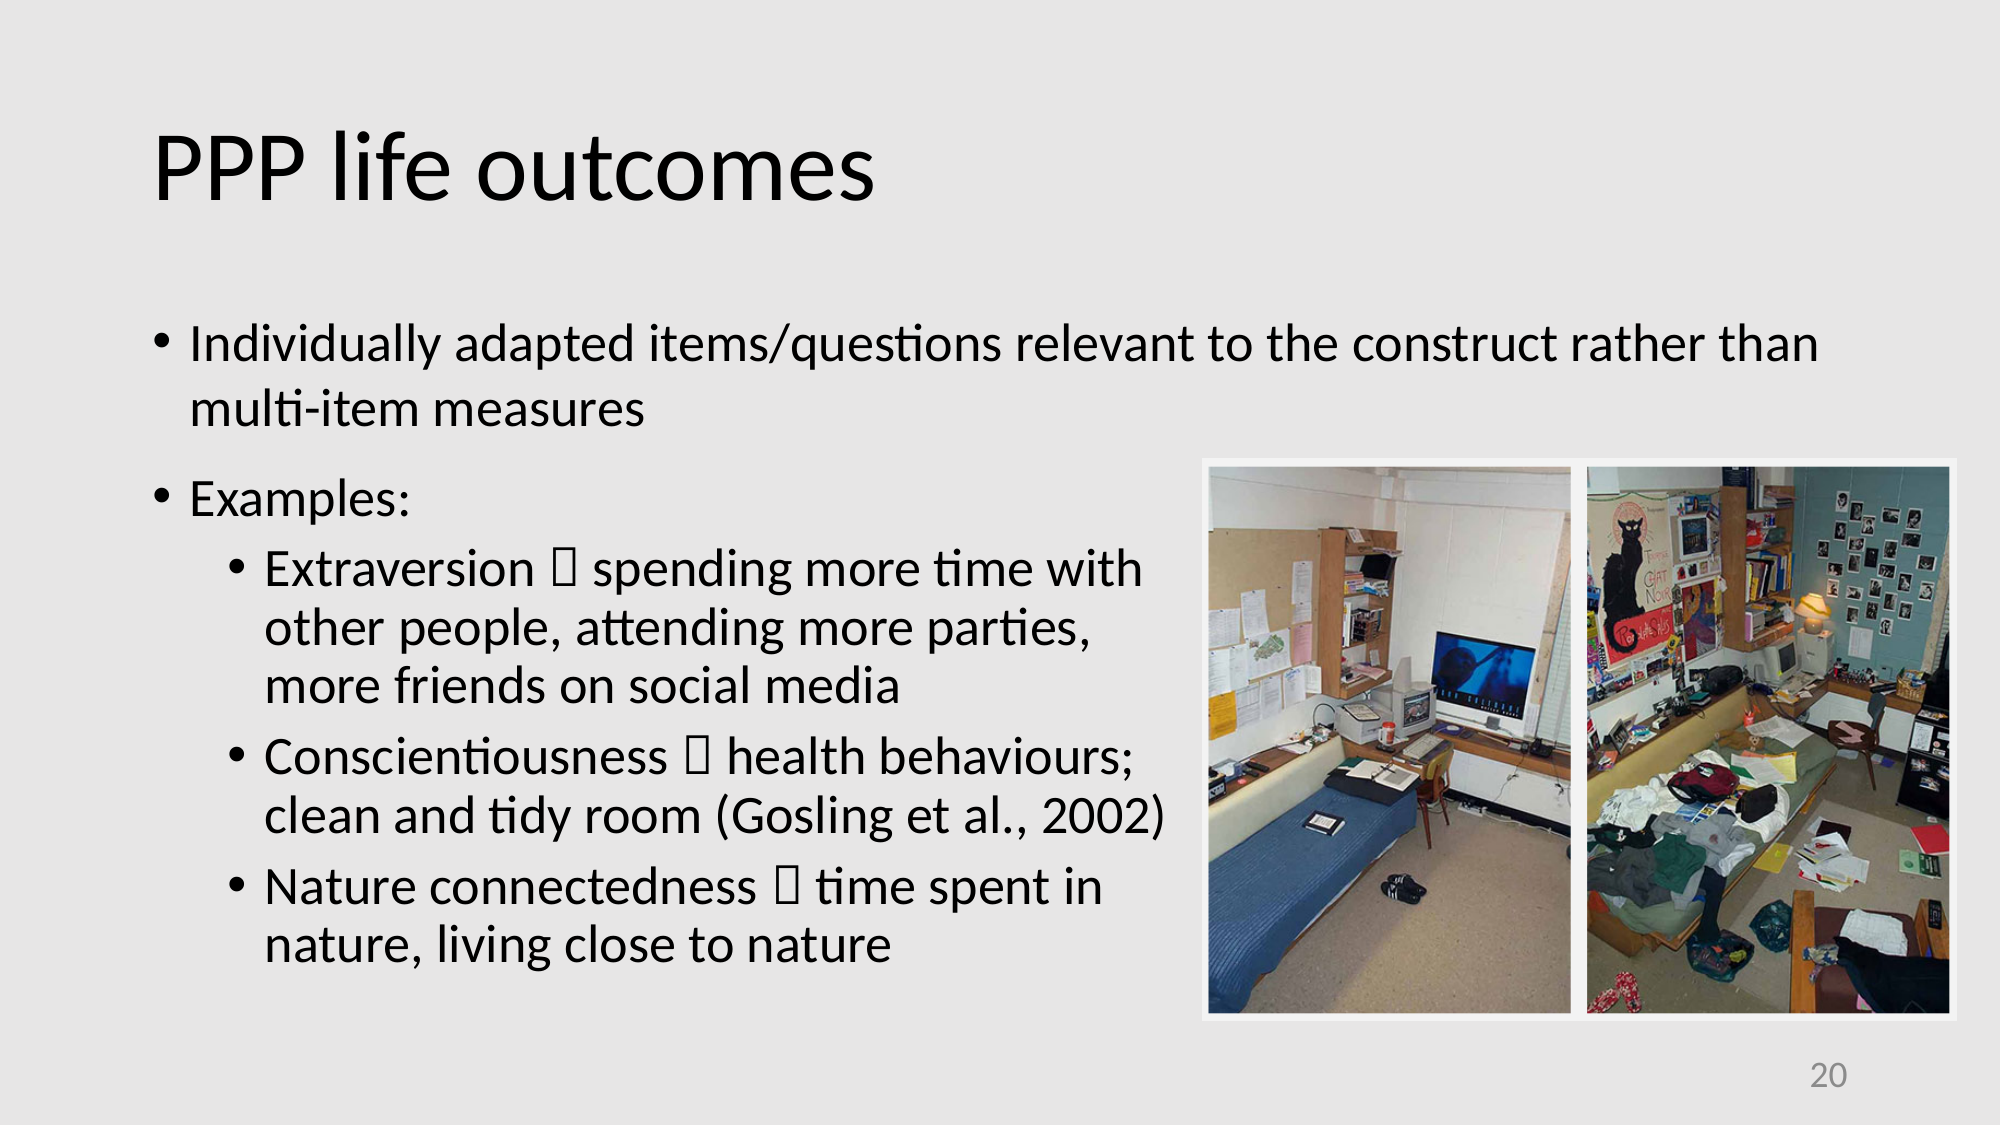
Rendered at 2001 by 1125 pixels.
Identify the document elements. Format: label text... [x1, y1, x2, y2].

slide_number 20 [1412, 1042, 1863, 1103]
picture [1202, 458, 1957, 1021]
list Individually adapted items/questions relevant to the construct rather than multi-item measures Examples: Extraversion  spending more time with other people, attending more parties, more friends on social media Conscientiousness  health behaviours; clean and tidy room (Gosling et al., 2002) Nature connectedness  time spent in nature, living close to nature [137, 299, 1923, 1073]
title PPP life outcomes [137, 59, 1863, 278]
